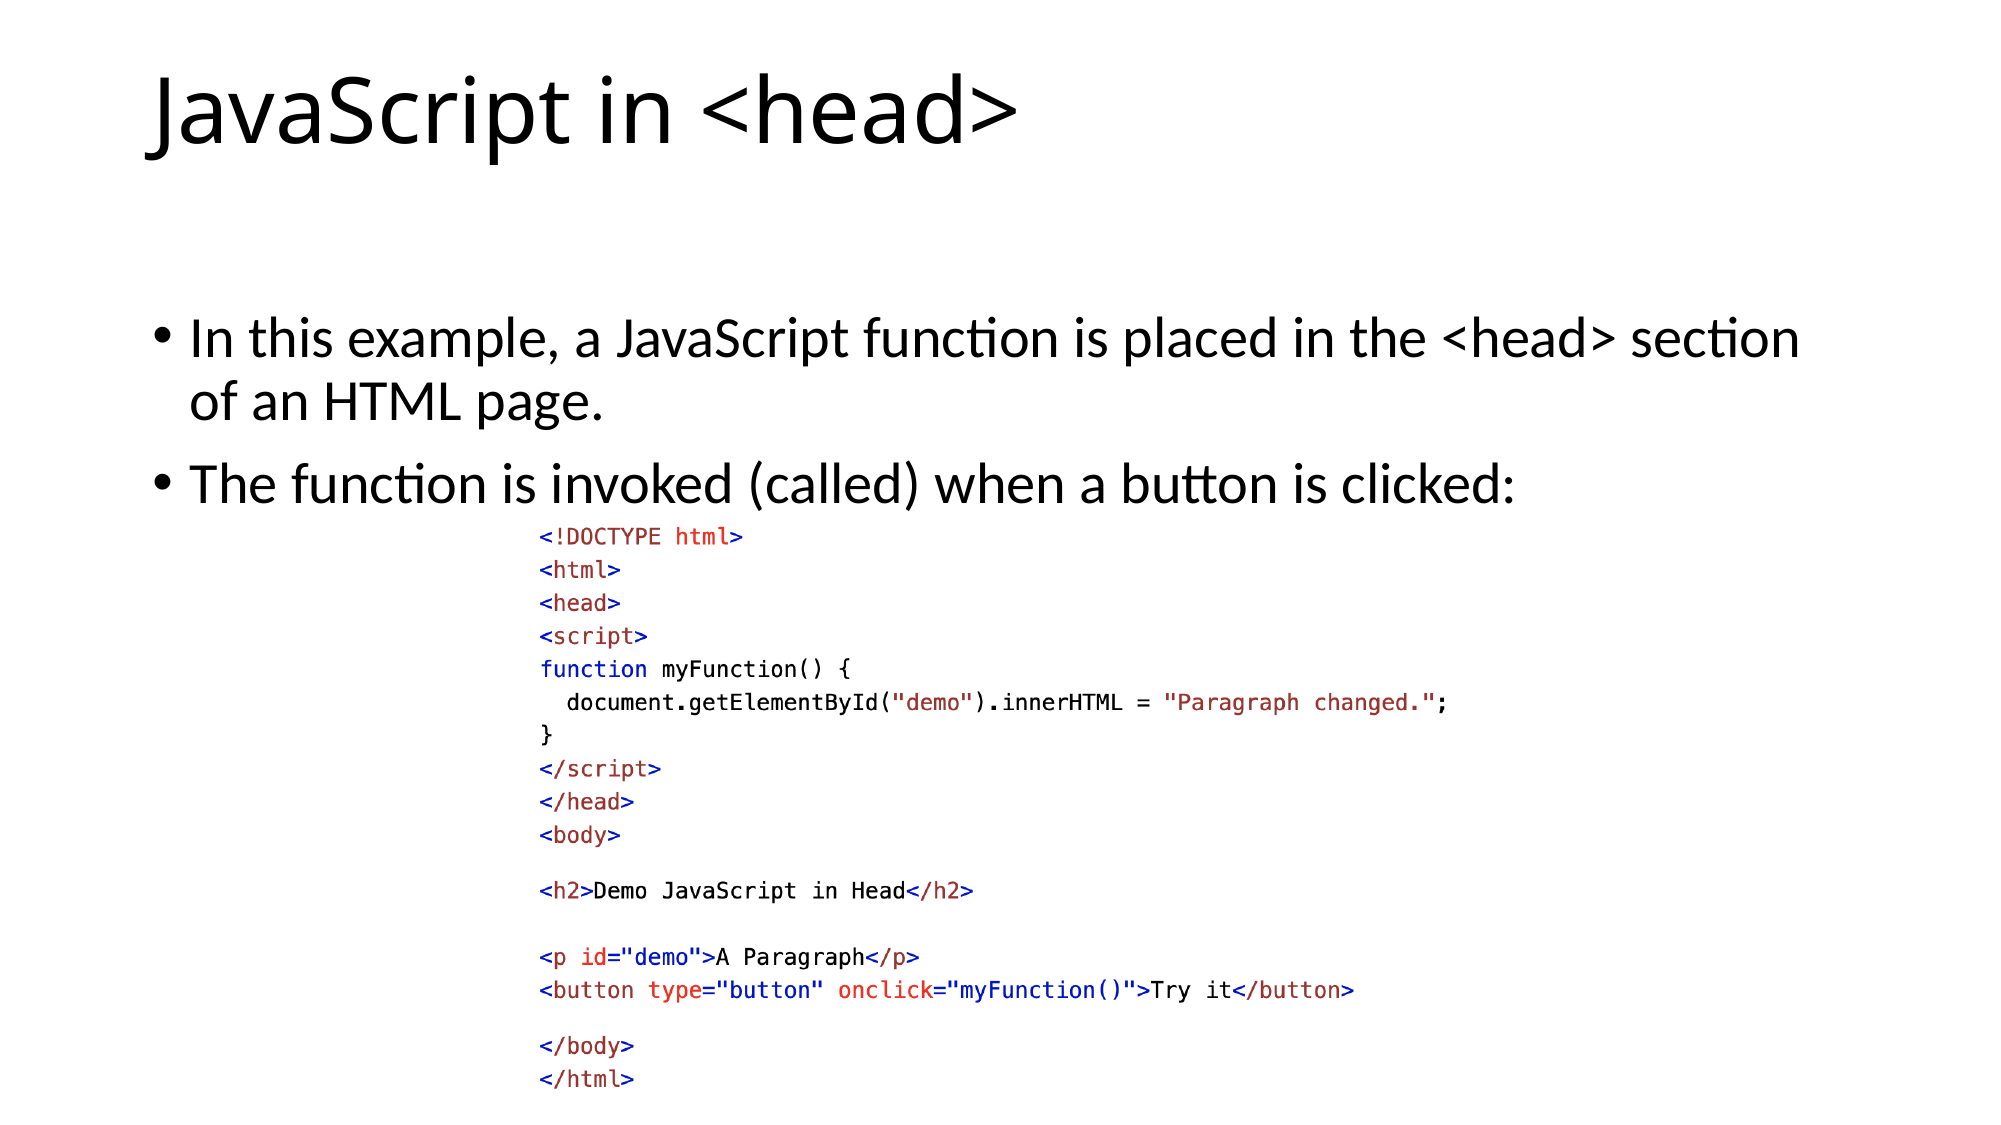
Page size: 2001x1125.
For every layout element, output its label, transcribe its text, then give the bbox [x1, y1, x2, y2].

list In this example, a JavaScript function is placed in the <head> section of an HTML page. The function is invoked (called) when a button is clicked: [137, 299, 1863, 563]
picture [527, 514, 1473, 1109]
title JavaScript in <head> [137, 59, 1863, 278]
